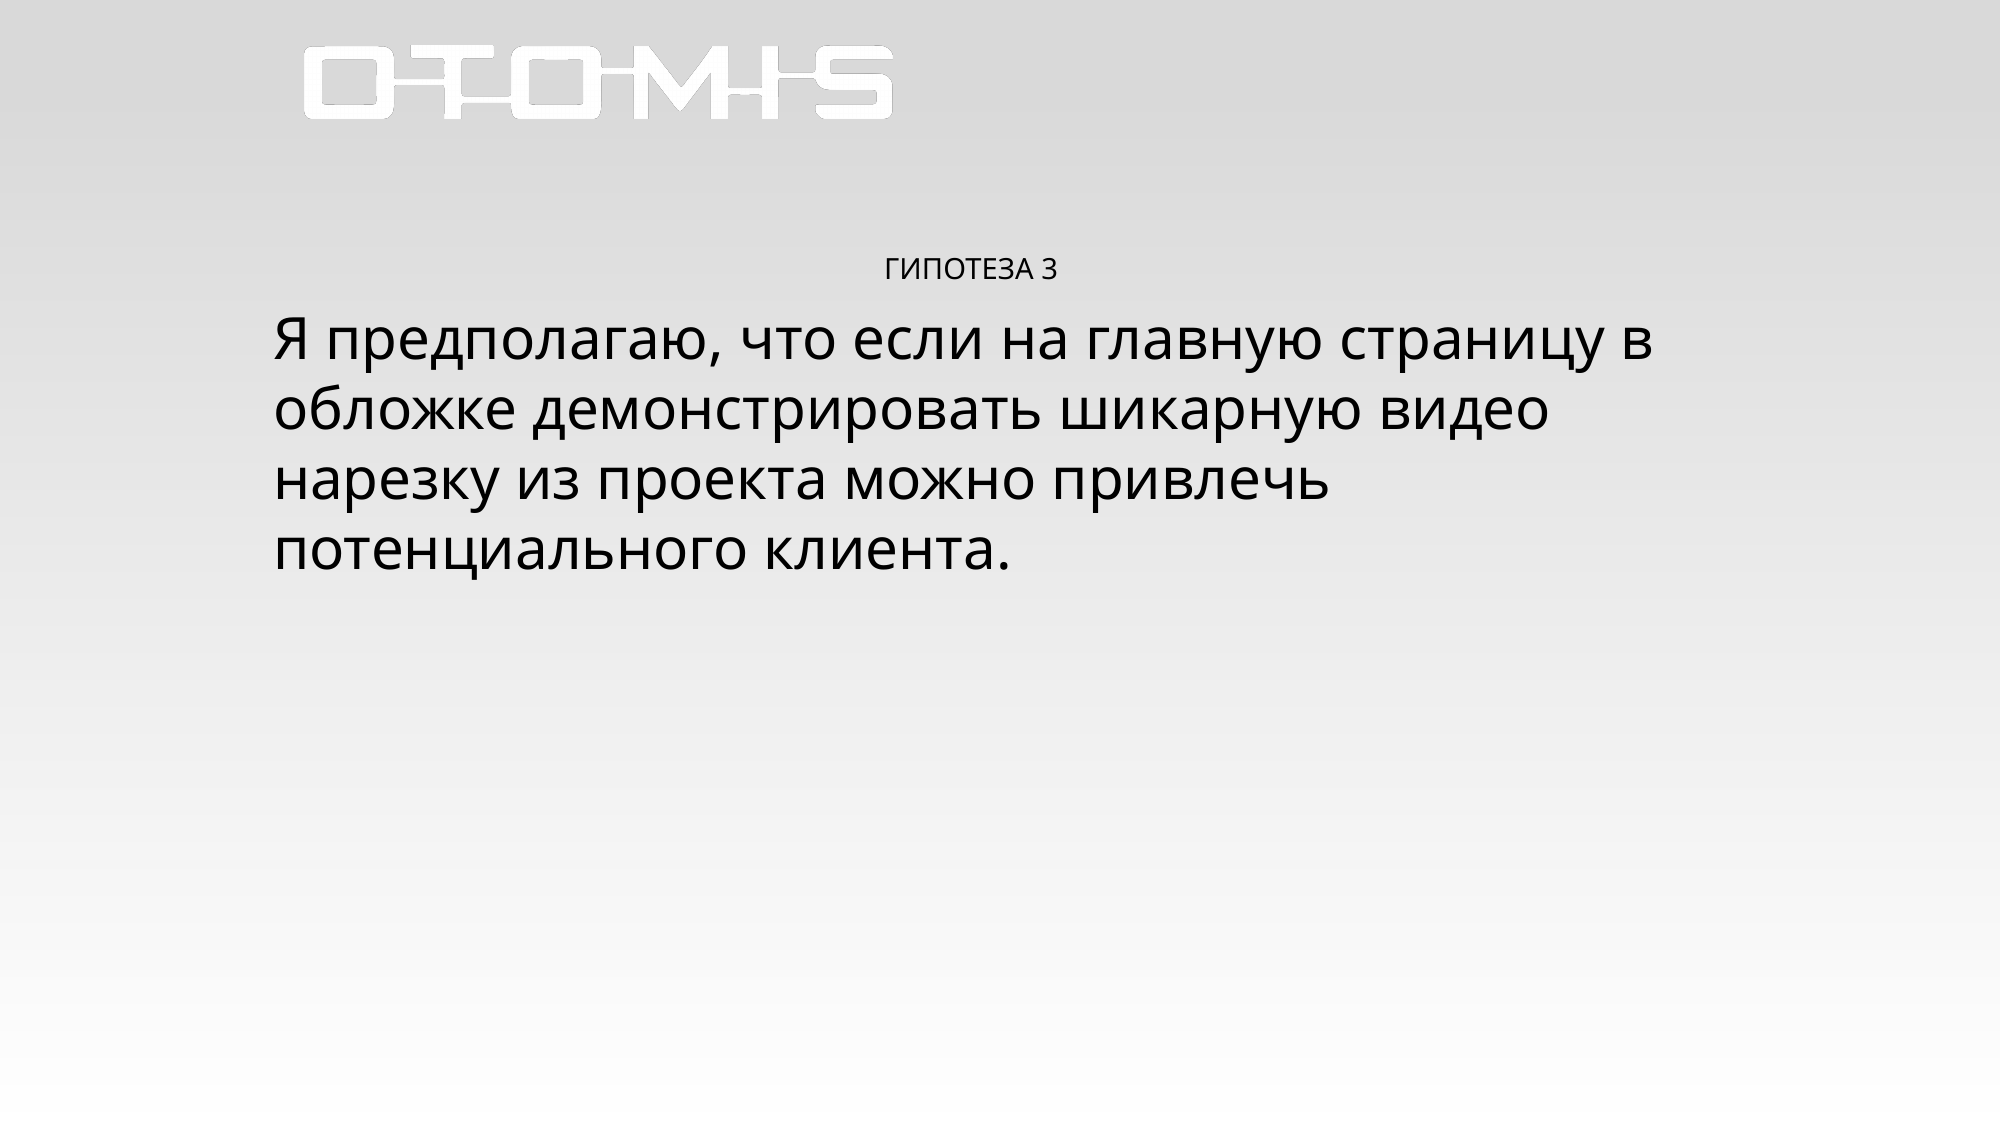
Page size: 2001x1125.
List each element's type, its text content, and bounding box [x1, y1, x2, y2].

title Гипотеза 3 [258, 206, 1684, 294]
picture [303, 45, 893, 119]
text_box Я предполагаю, что если на главную страницу в обложке демонстрировать шикарную видео нарезку из проекта можно привлечь потенциального клиента. [258, 294, 1672, 659]
